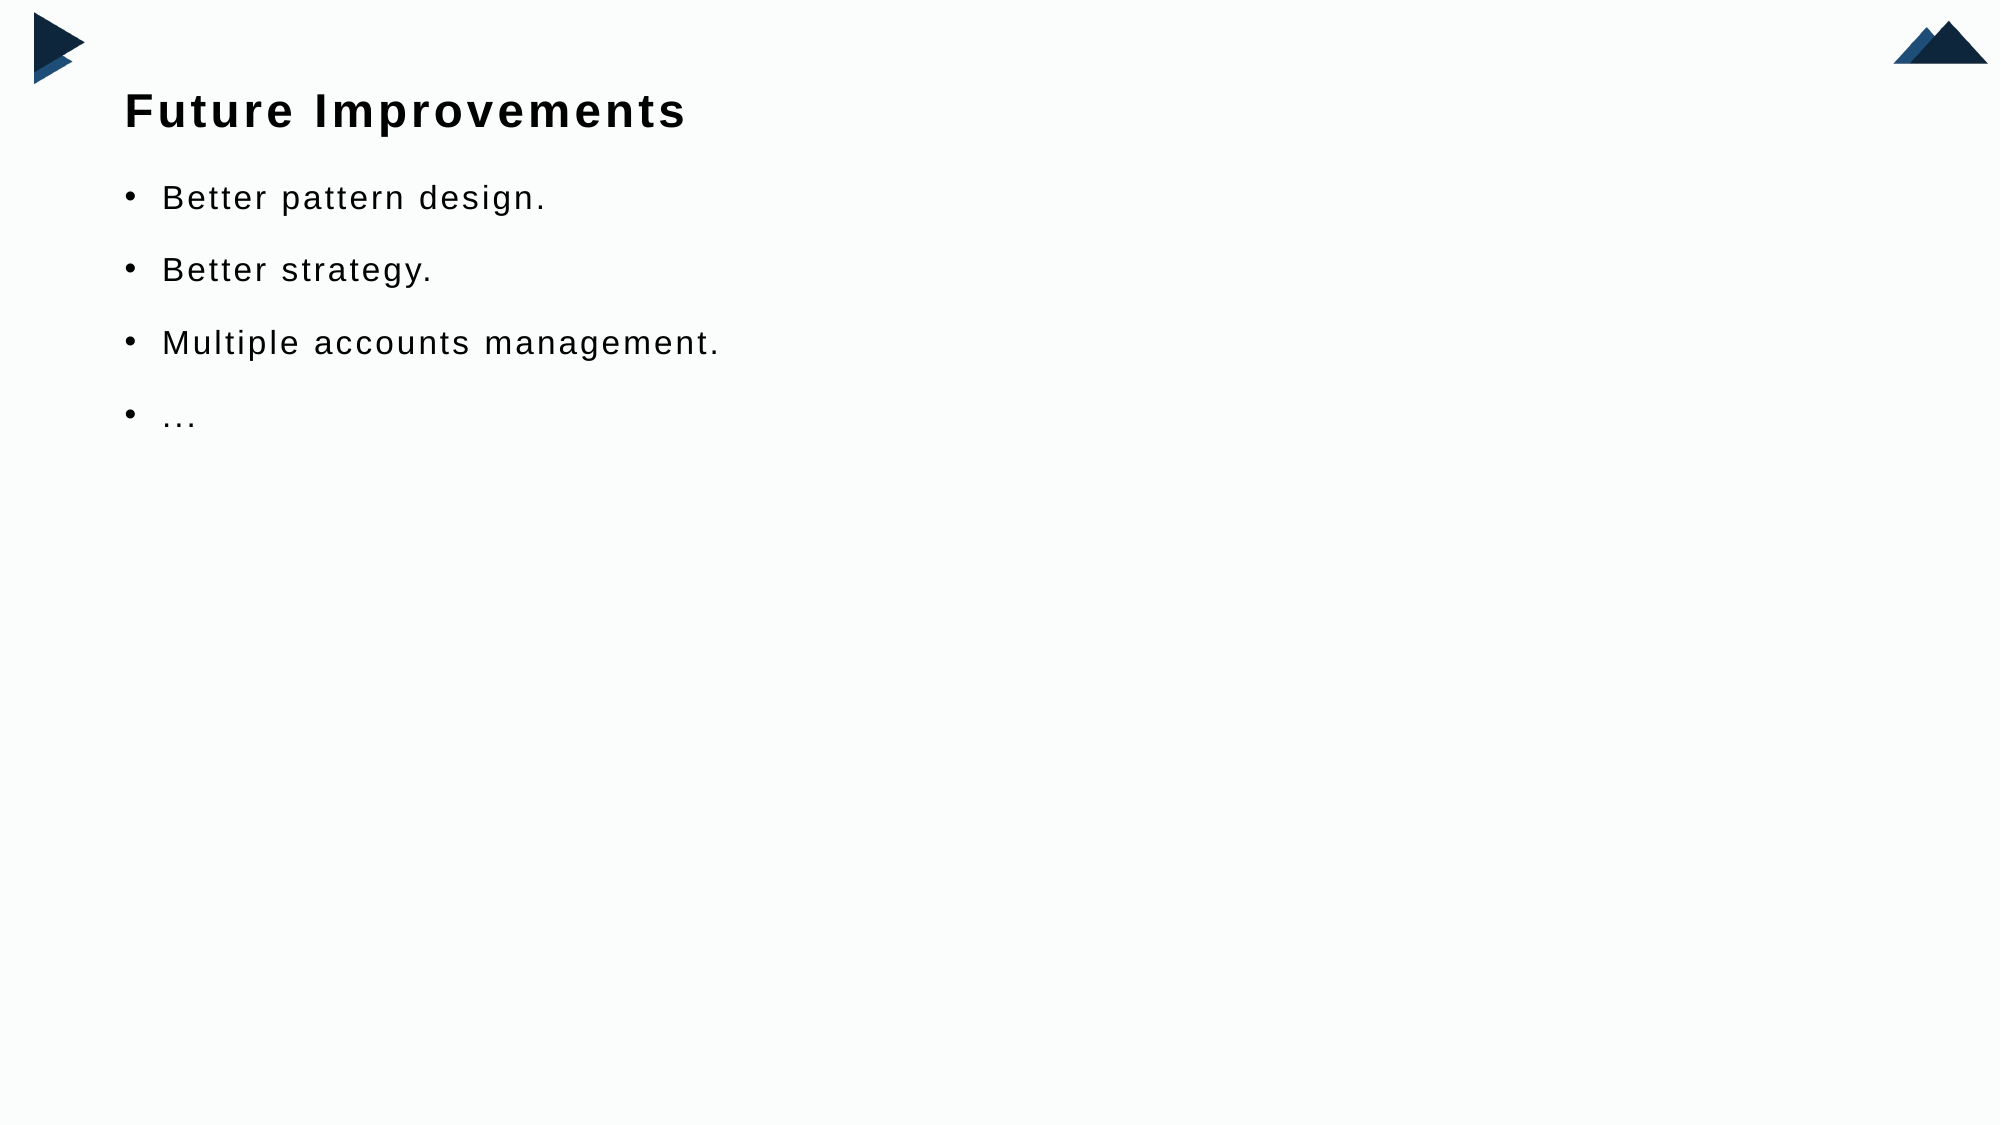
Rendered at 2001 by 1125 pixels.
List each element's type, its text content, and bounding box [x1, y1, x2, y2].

picture [1881, 0, 2000, 85]
list Better pattern design. Better strategy. Multiple accounts management. ... [109, 156, 1891, 1041]
title Future Improvements [109, 72, 1891, 146]
picture [0, 0, 119, 97]
